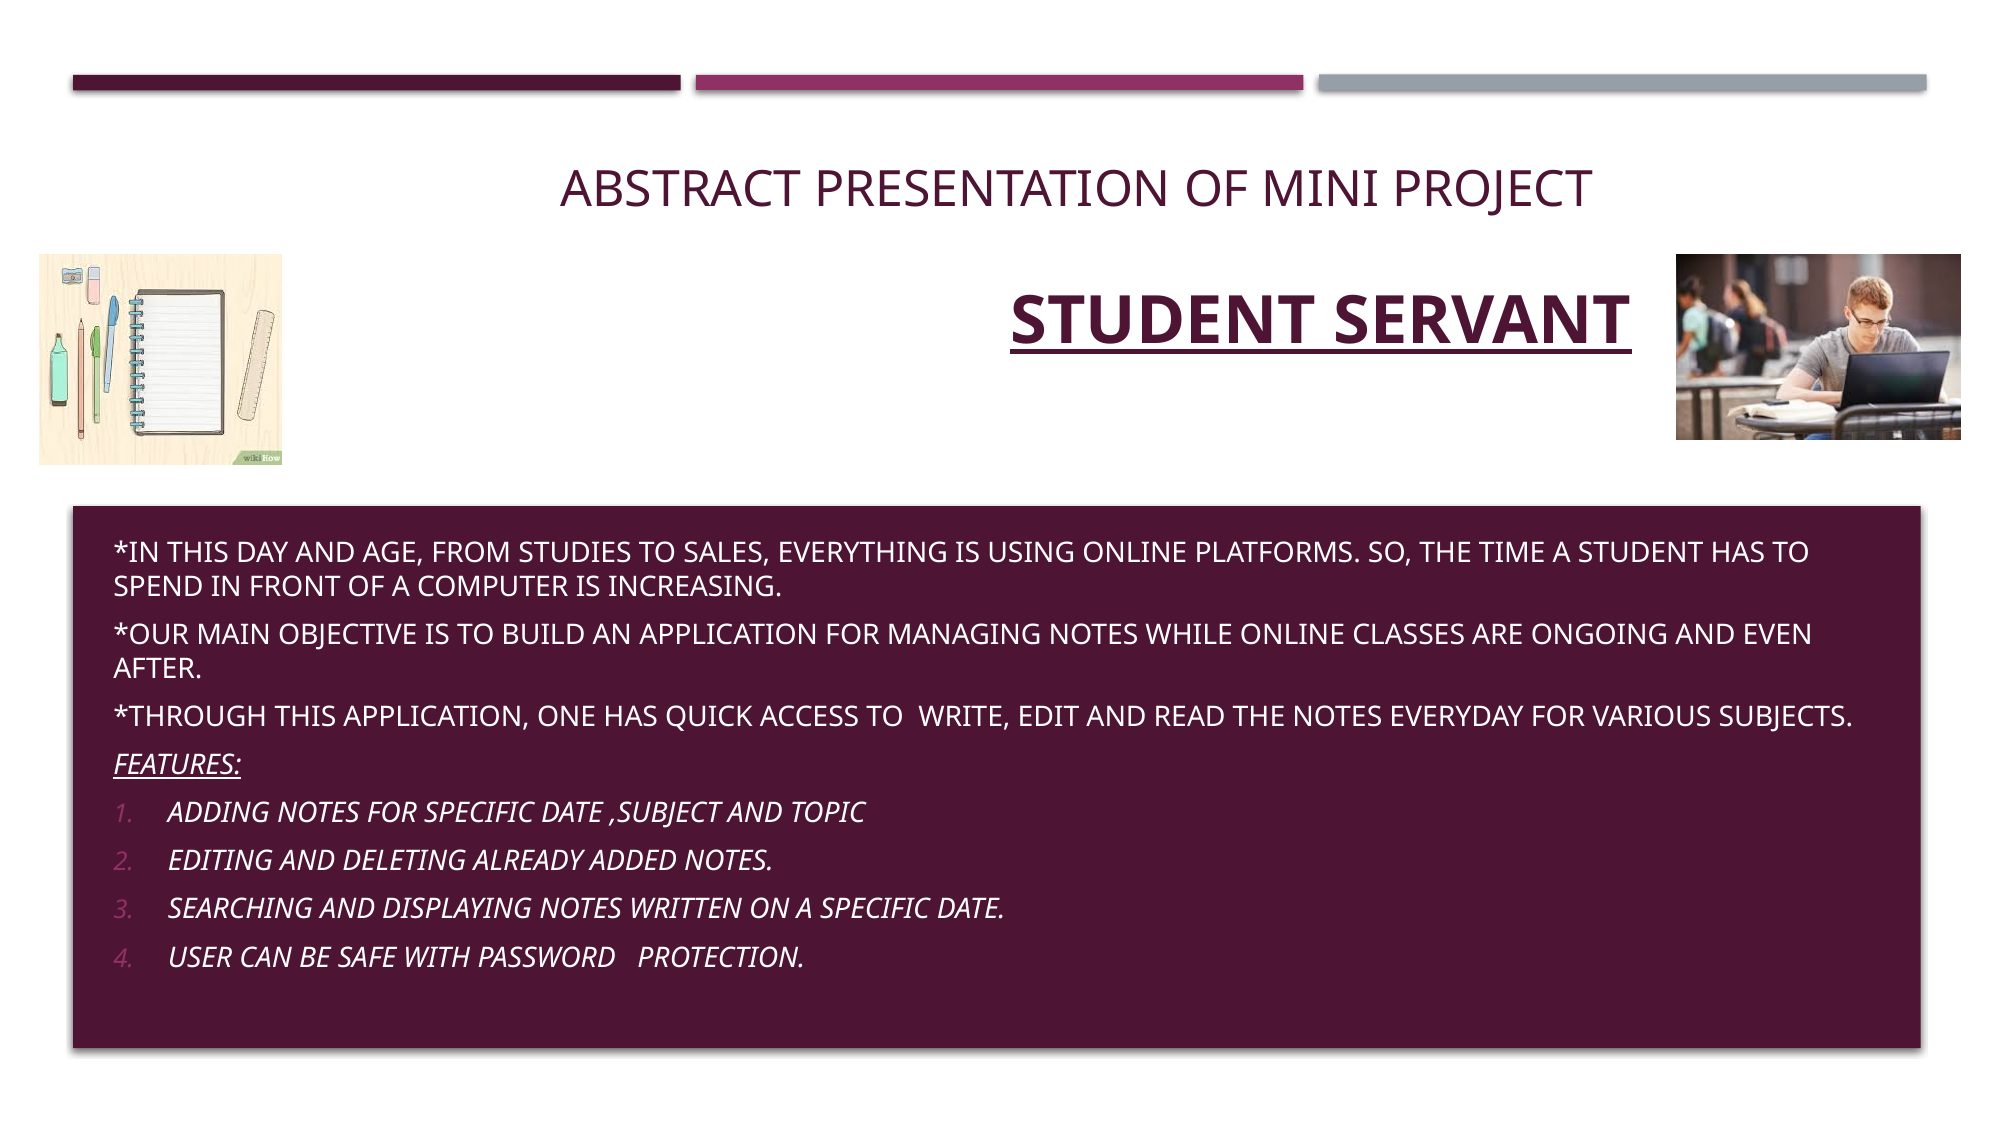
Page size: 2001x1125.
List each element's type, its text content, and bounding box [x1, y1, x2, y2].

subtitle *In this day and age, from STUDIES to sales, everything is using online platforms. So, the time a student has to spend in front of a computer is increasing. *OUR MAIN OBJECTIVE IS TO BUILD AN APPLICATION FOR MANAGING NOTES WHILE ONLINE CLASSES ARE ONGOING AND EVEN AFTER. *THROUGH THIS APPLICATION, ONE HAS QUICK ACCESS TO write, edit and read the notes everyday FOR VARIOUS SUBJECTS. FEATURES: ADDING NOTES FOR SPECIFIC DATE ,SUBJECT AND TOPIC EDITING AND DELETING ALREADY ADDED NOTES. SEARCHING AND DISPLAYING NOTES WRITTEN ON A SPECIFIC DATE. USER CAN BE SAFE WITH PASSWORD PROTECTION. [98, 526, 1869, 1077]
picture [38, 253, 282, 465]
title ABSTRACT PRESENTATION OF MINI PROJECT student servant [95, 61, 1899, 365]
picture [1675, 253, 1961, 441]
